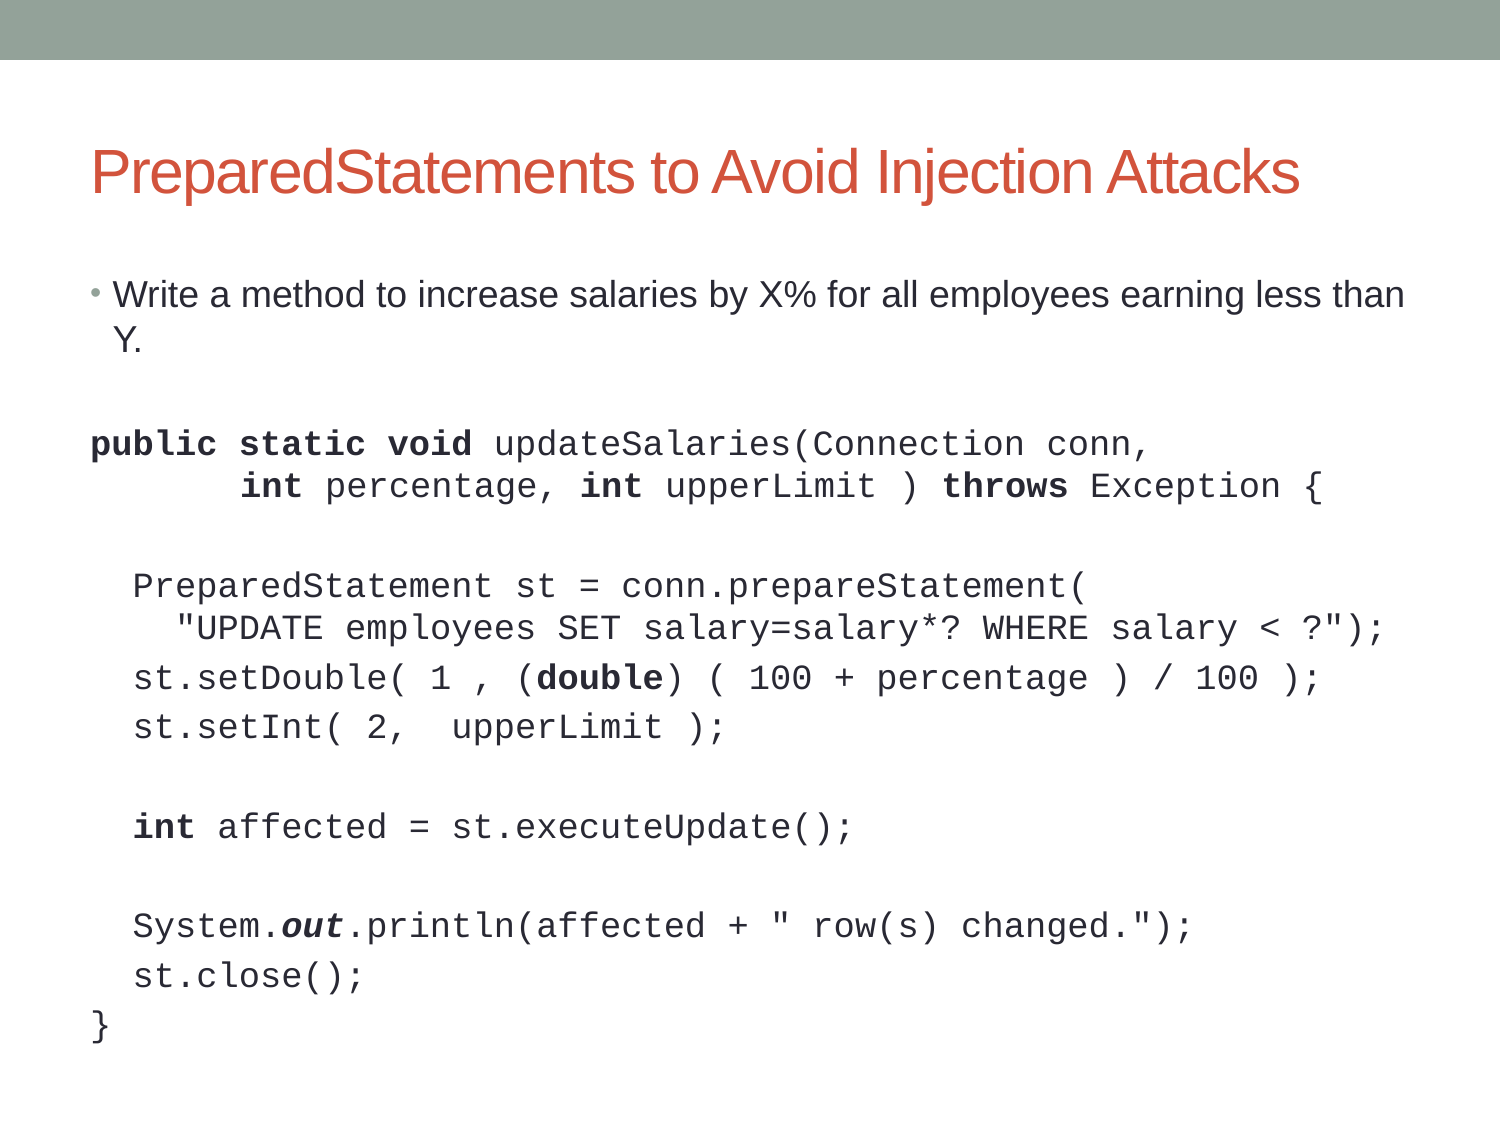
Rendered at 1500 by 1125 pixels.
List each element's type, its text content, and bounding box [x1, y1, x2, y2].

list Write a method to increase salaries by X% for all employees earning less than Y. public static void updateSalaries(Connection conn, int percentage, int upperLimit ) throws Exception { PreparedStatement st = conn.prepareStatement( "UPDATE employees SET salary=salary*? WHERE salary < ?"); st.setDouble( 1 , (double) ( 100 + percentage ) / 100 ); st.setInt( 2, upperLimit ); int affected = st.executeUpdate(); System.out.println(affected + " row(s) changed."); st.close(); } [75, 262, 1425, 1063]
title PreparedStatements to Avoid Injection Attacks [75, 87, 1425, 250]
